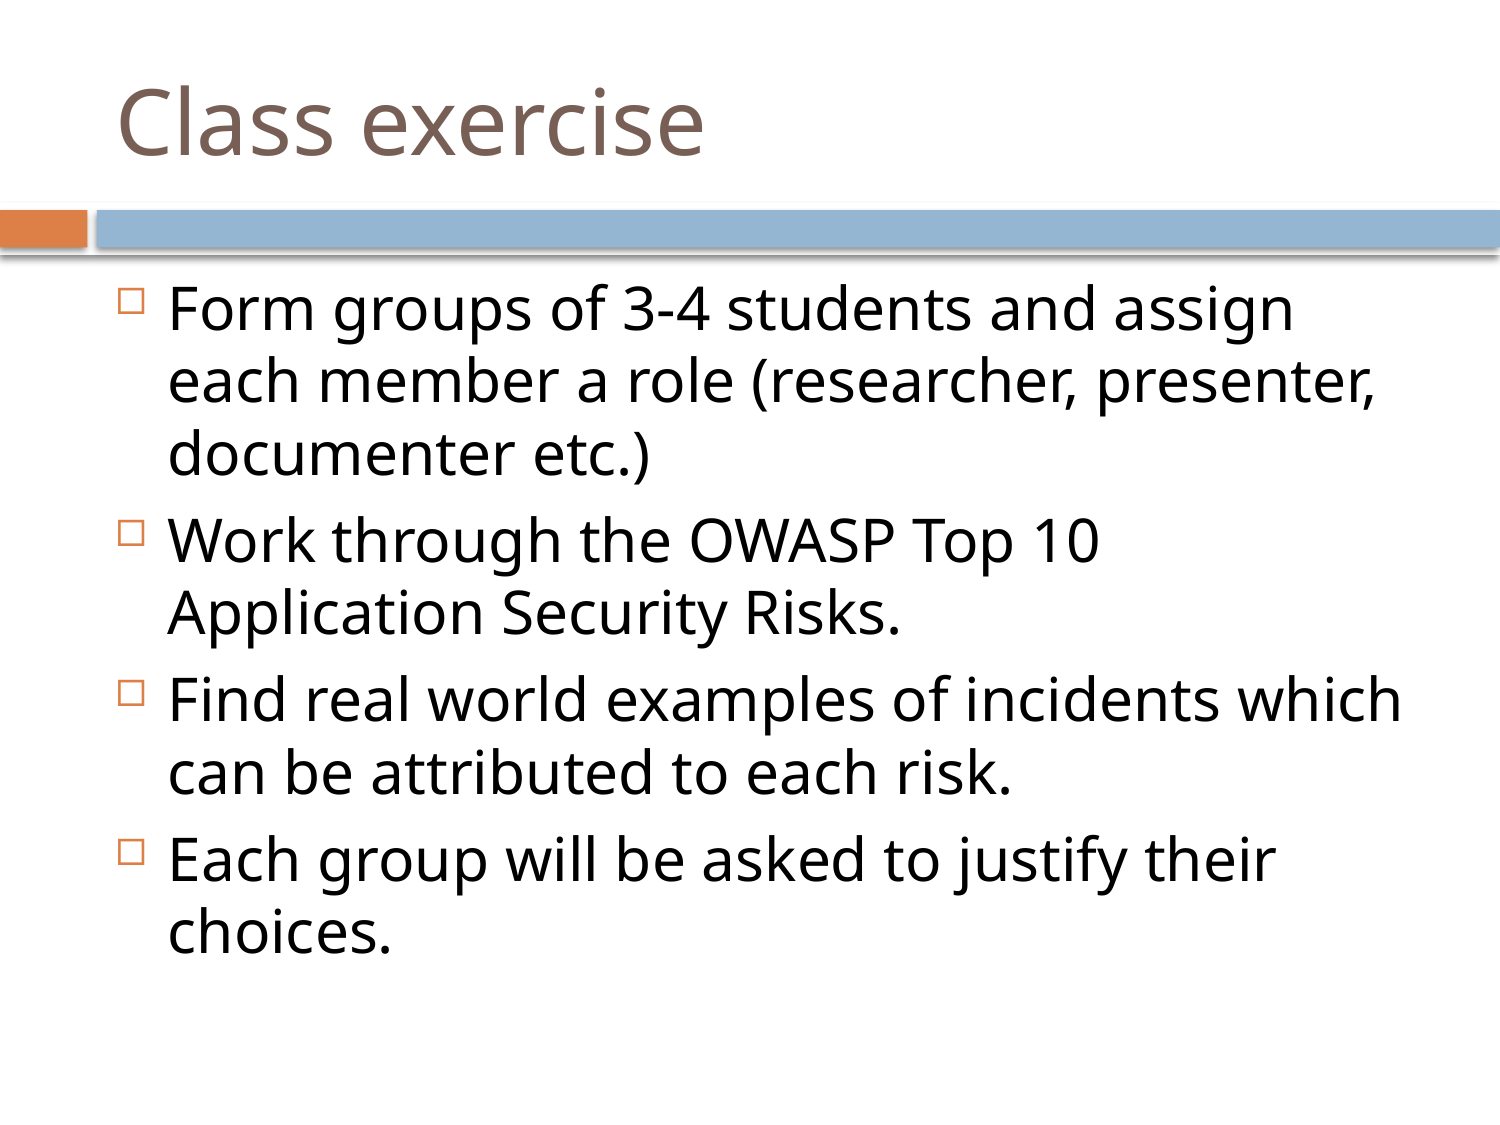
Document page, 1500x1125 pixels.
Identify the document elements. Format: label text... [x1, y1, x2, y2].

list Form groups of 3-4 students and assign each member a role (researcher, presenter, documenter etc.) Work through the OWASP Top 10 Application Security Risks. Find real world examples of incidents which can be attributed to each risk. Each group will be asked to justify their choices. [100, 262, 1438, 1000]
title Class exercise [100, 37, 1438, 200]
